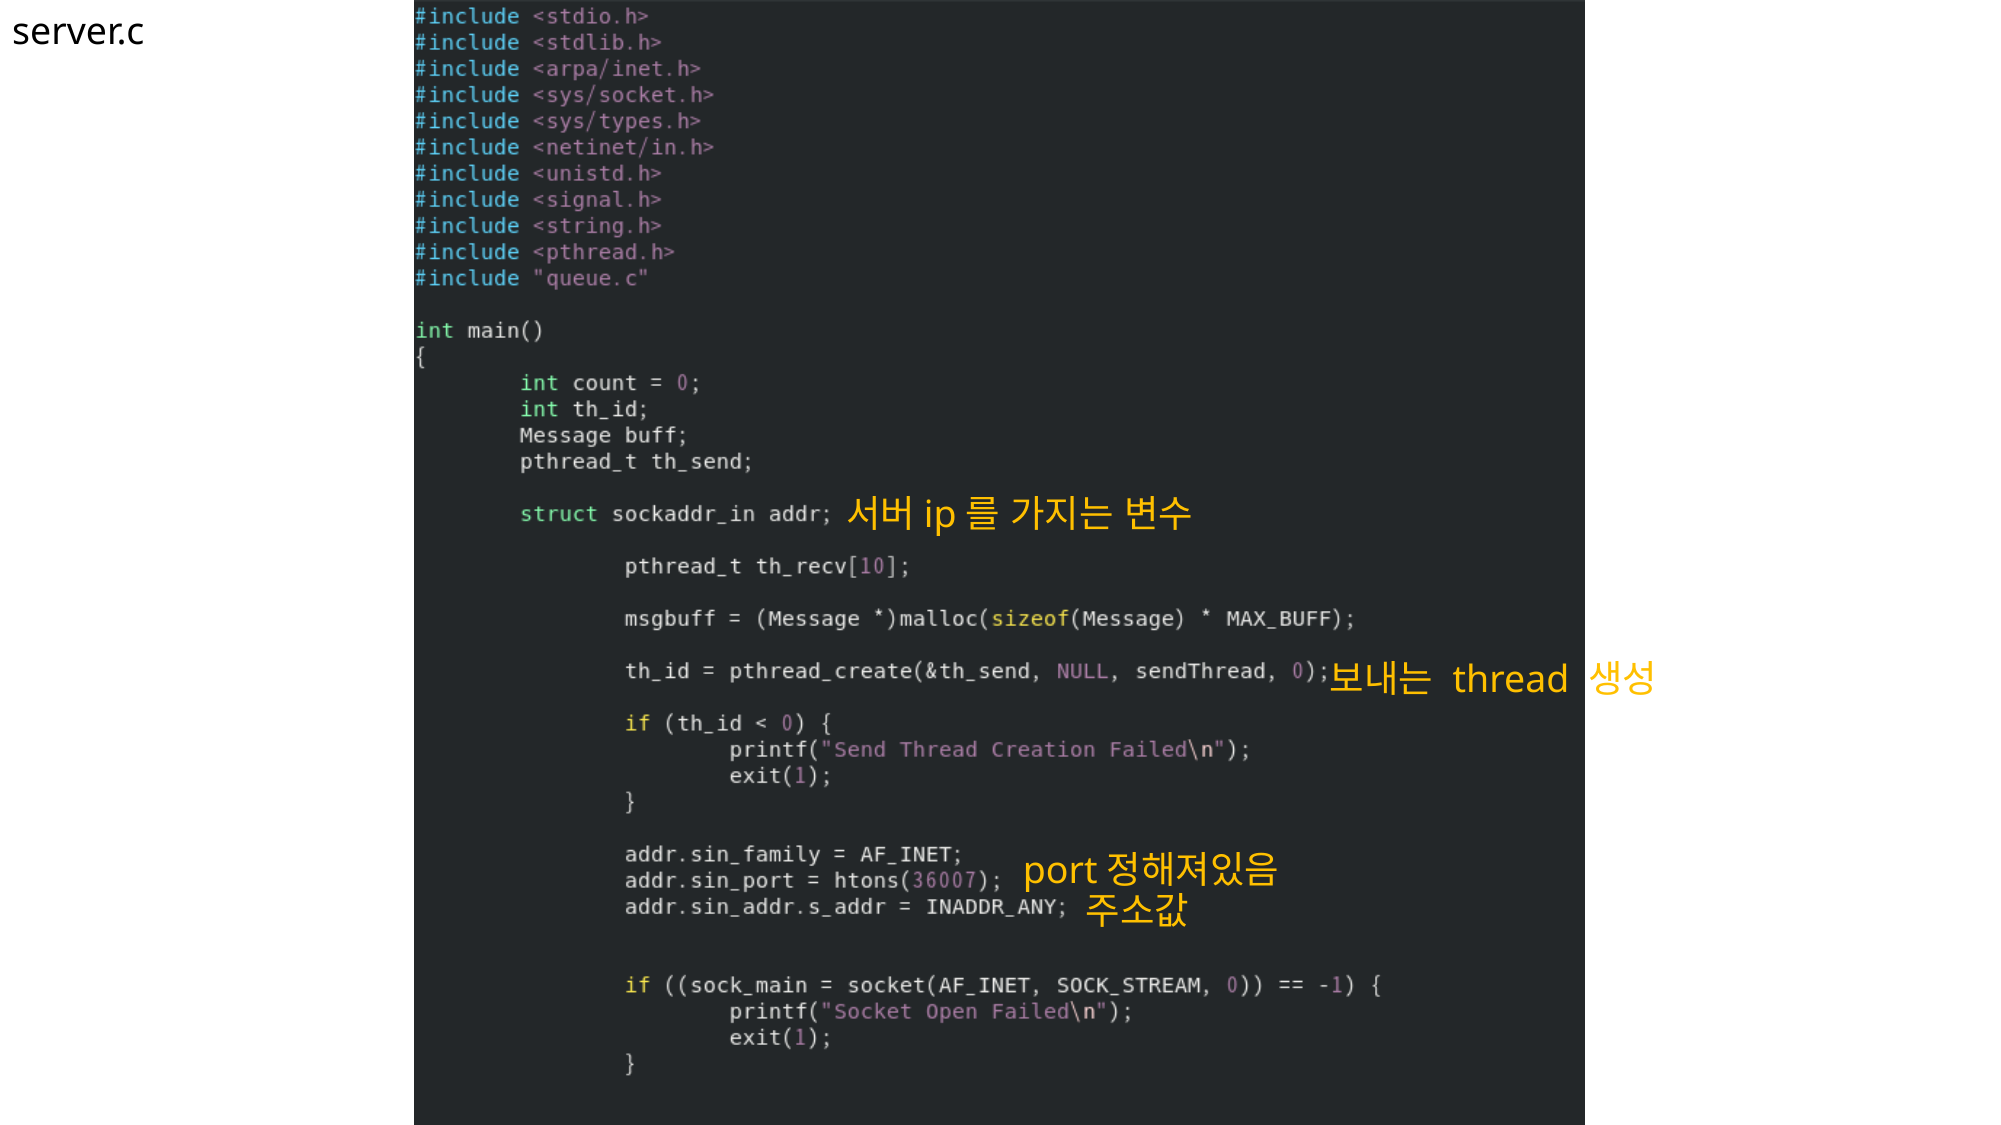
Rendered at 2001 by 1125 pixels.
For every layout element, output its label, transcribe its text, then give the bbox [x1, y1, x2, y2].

text_box server.c [0, 0, 160, 60]
picture [414, 0, 1586, 1125]
text_box 보내는 thread 생성 [1586, 647, 1672, 707]
